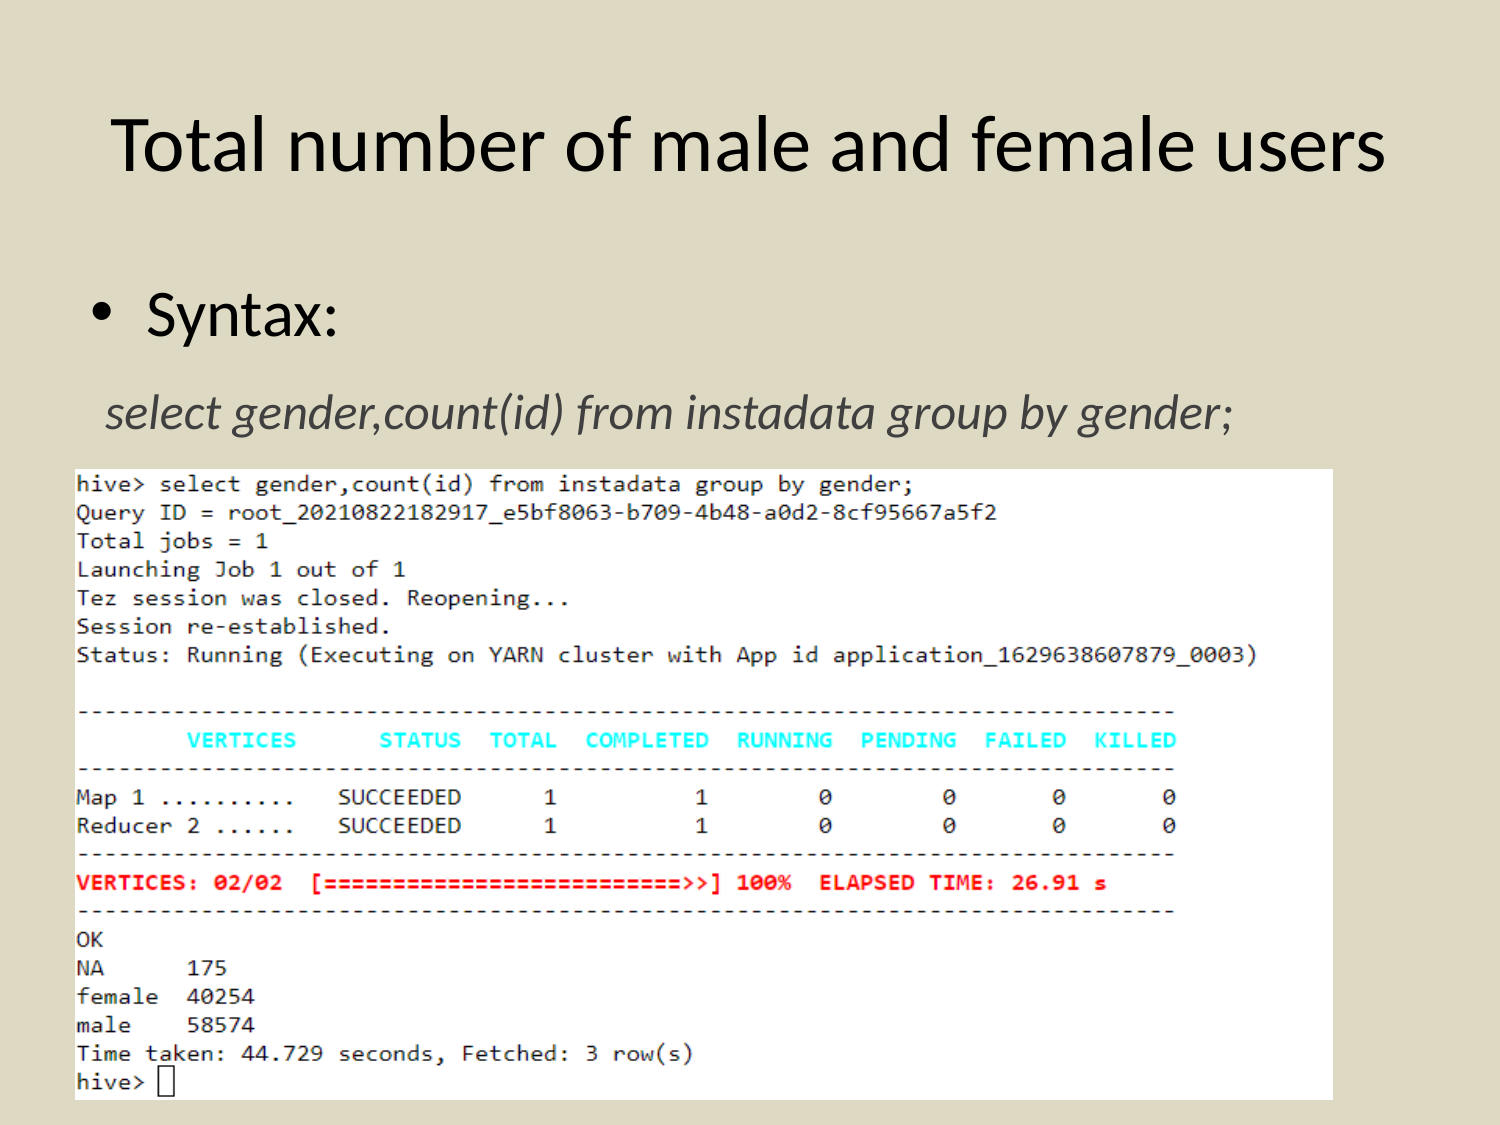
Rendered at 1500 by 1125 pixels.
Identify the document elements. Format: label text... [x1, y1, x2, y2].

picture [74, 469, 1334, 1101]
list Syntax: select gender,count(id) from instadata group by gender; [75, 262, 1425, 1005]
title Total number of male and female users [75, 45, 1425, 233]
